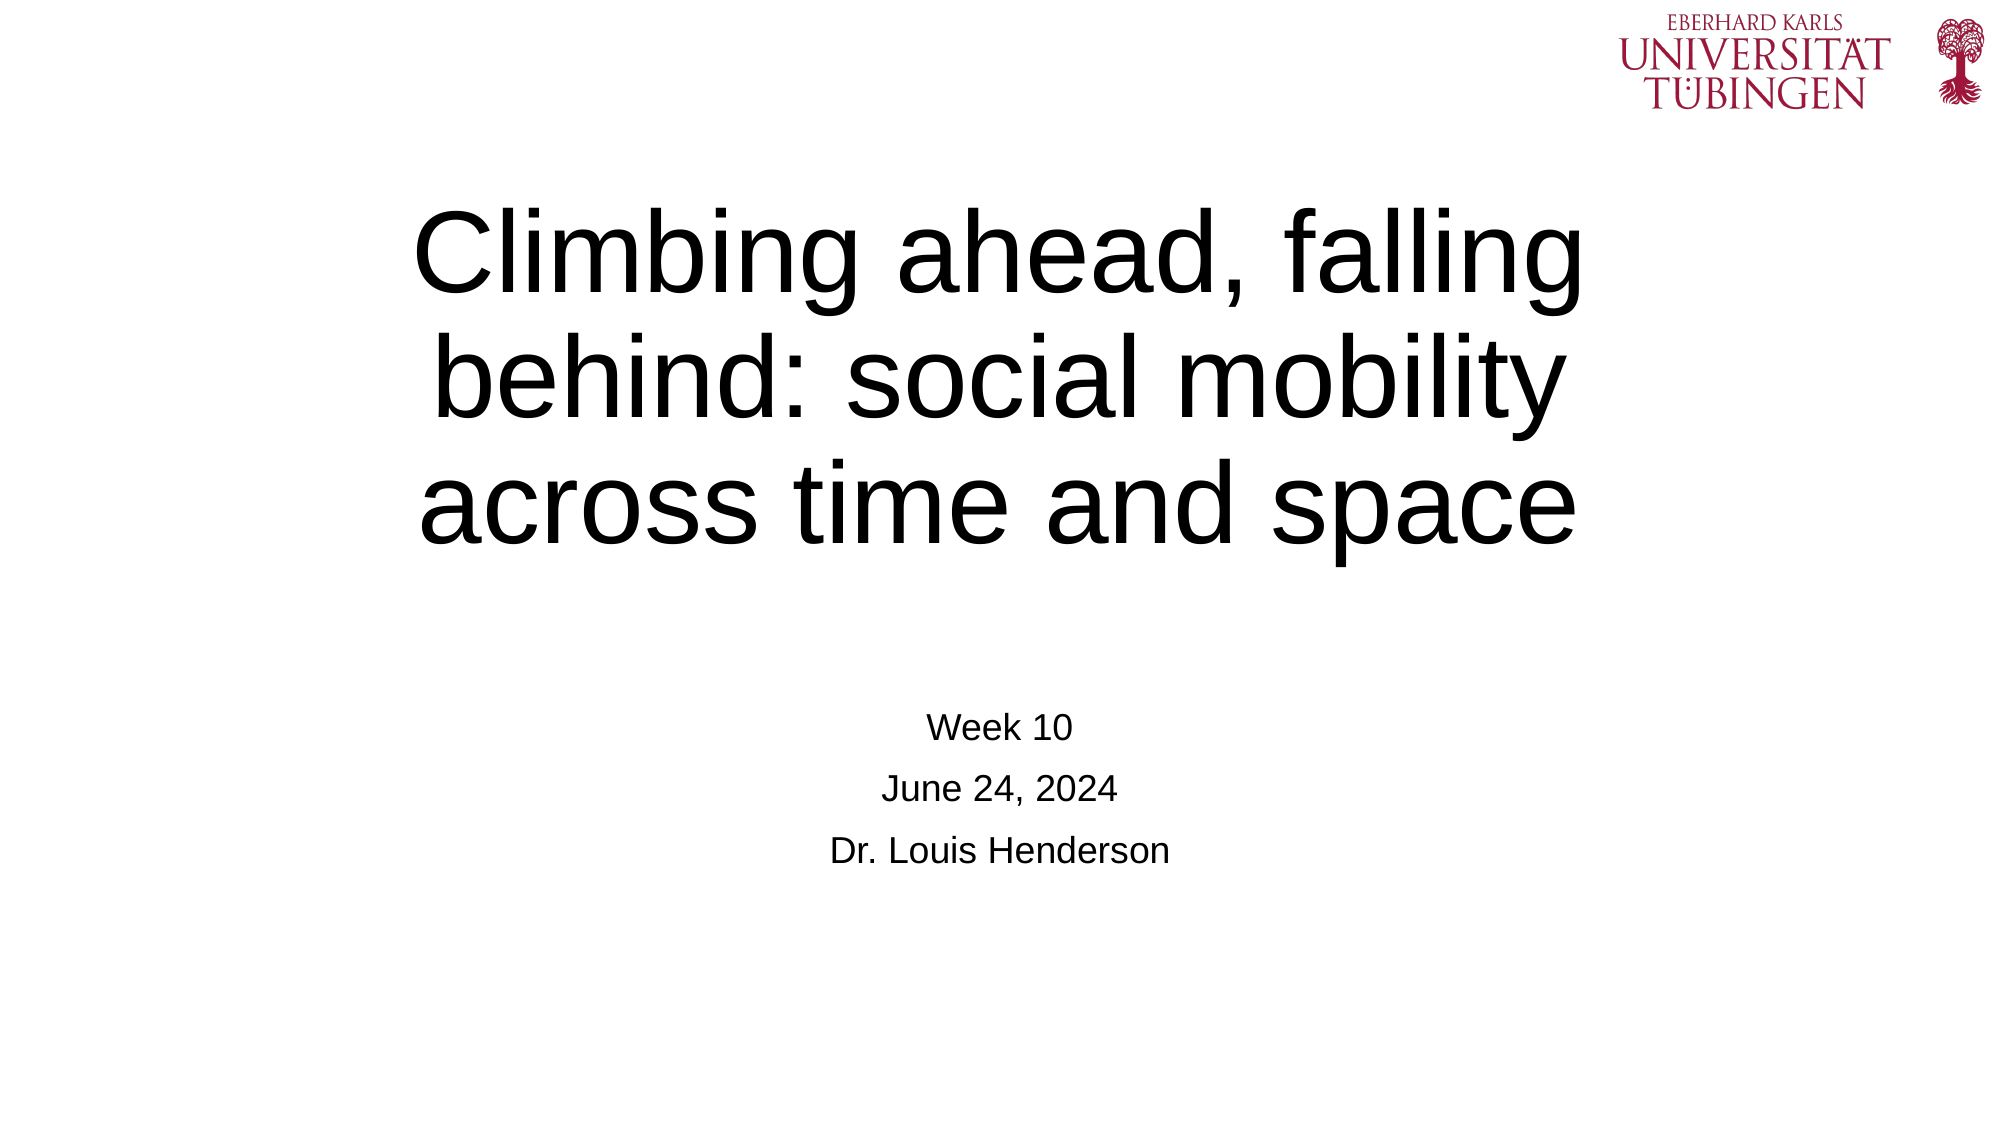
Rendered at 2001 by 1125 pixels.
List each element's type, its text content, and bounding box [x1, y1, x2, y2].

title Climbing ahead, falling behind: social mobility across time and space [249, 184, 1750, 576]
subtitle Week 10 June 24, 2024 Dr. Louis Henderson [249, 700, 1750, 973]
picture [1611, 0, 1989, 121]
